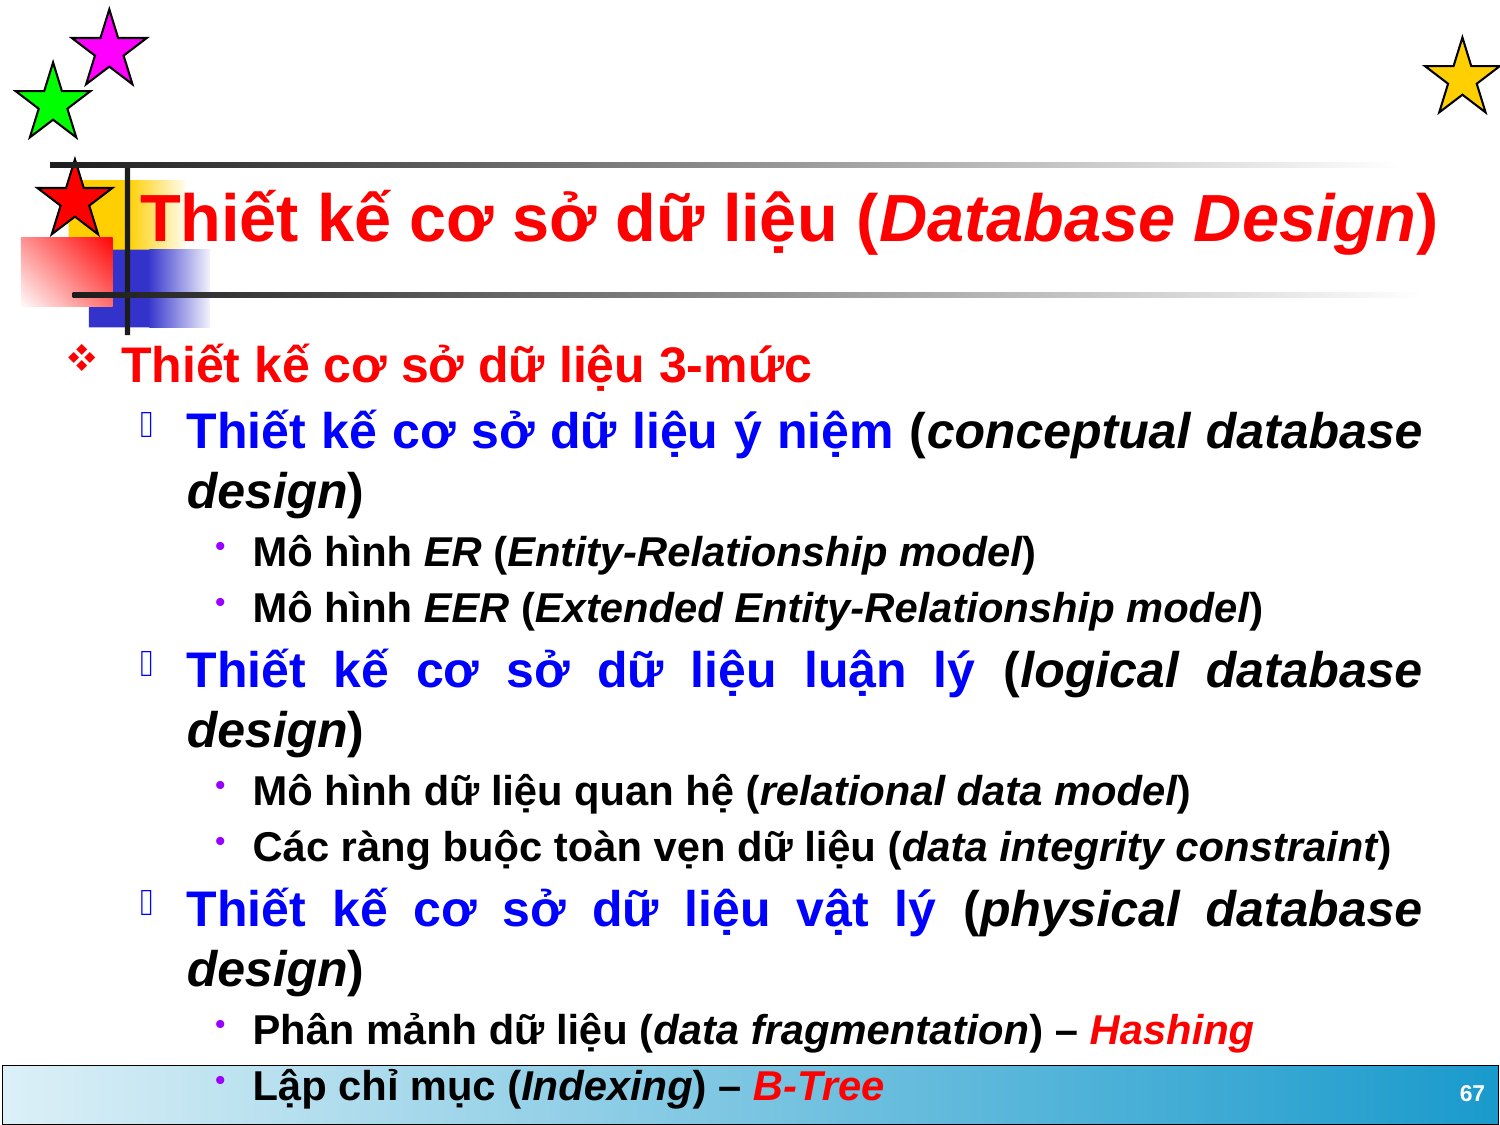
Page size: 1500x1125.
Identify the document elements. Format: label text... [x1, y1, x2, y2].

title Thiết kế cơ sở dữ liệu (Database Design) [125, 137, 1500, 263]
list Thiết kế cơ sở dữ liệu 3-mức Thiết kế cơ sở dữ liệu ý niệm (conceptual database design) Mô hình ER (Entity-Relationship model) Mô hình EER (Extended Entity-Relationship model) Thiết kế cơ sở dữ liệu luận lý (logical database design) Mô hình dữ liệu quan hệ (relational data model) Các ràng buộc toàn vẹn dữ liệu (data integrity constraint) Thiết kế cơ sở dữ liệu vật lý (physical database design) Phân mảnh dữ liệu (data fragmentation) – Hashing Lập chỉ mục (Indexing) – B-Tree [50, 324, 1438, 1125]
